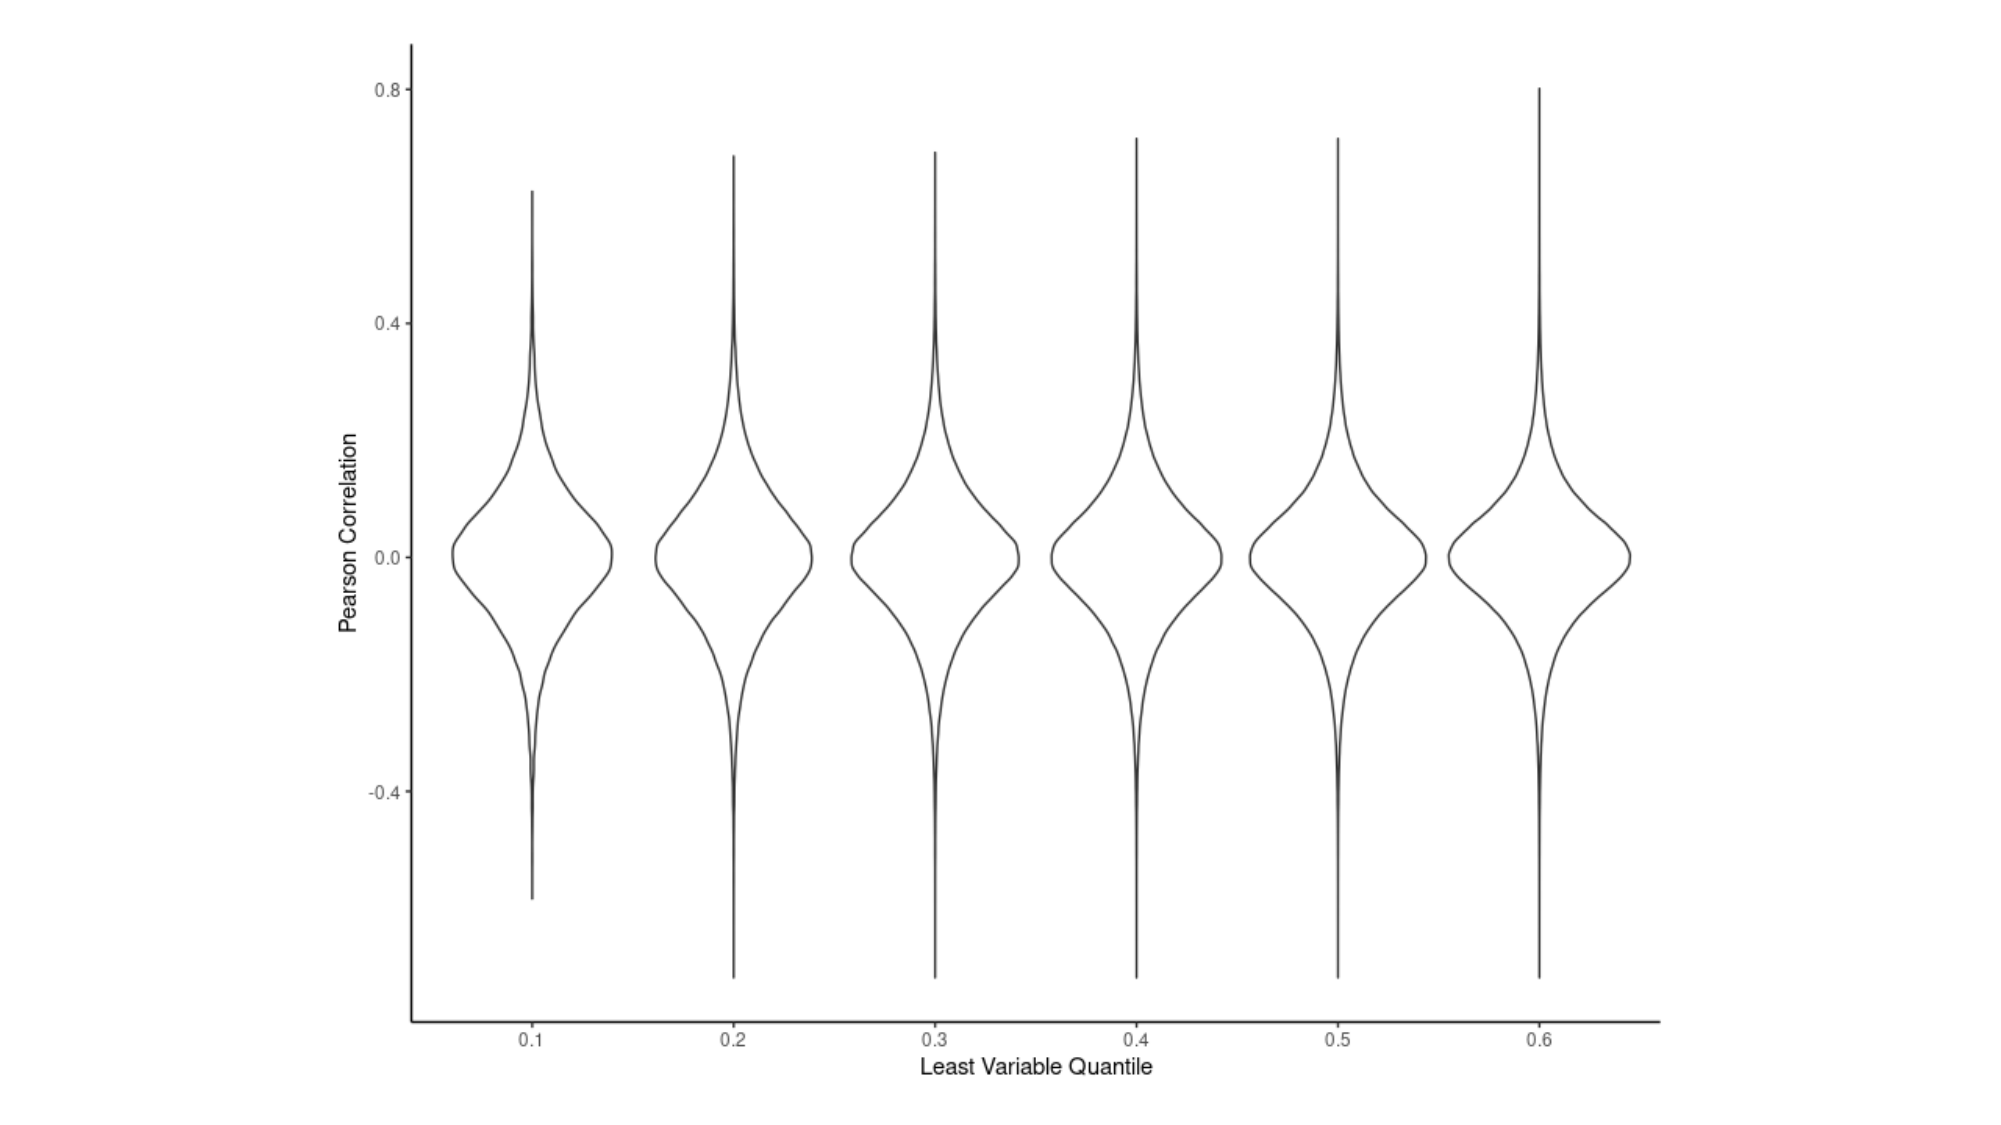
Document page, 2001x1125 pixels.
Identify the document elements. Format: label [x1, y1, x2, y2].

picture [328, 33, 1672, 1092]
